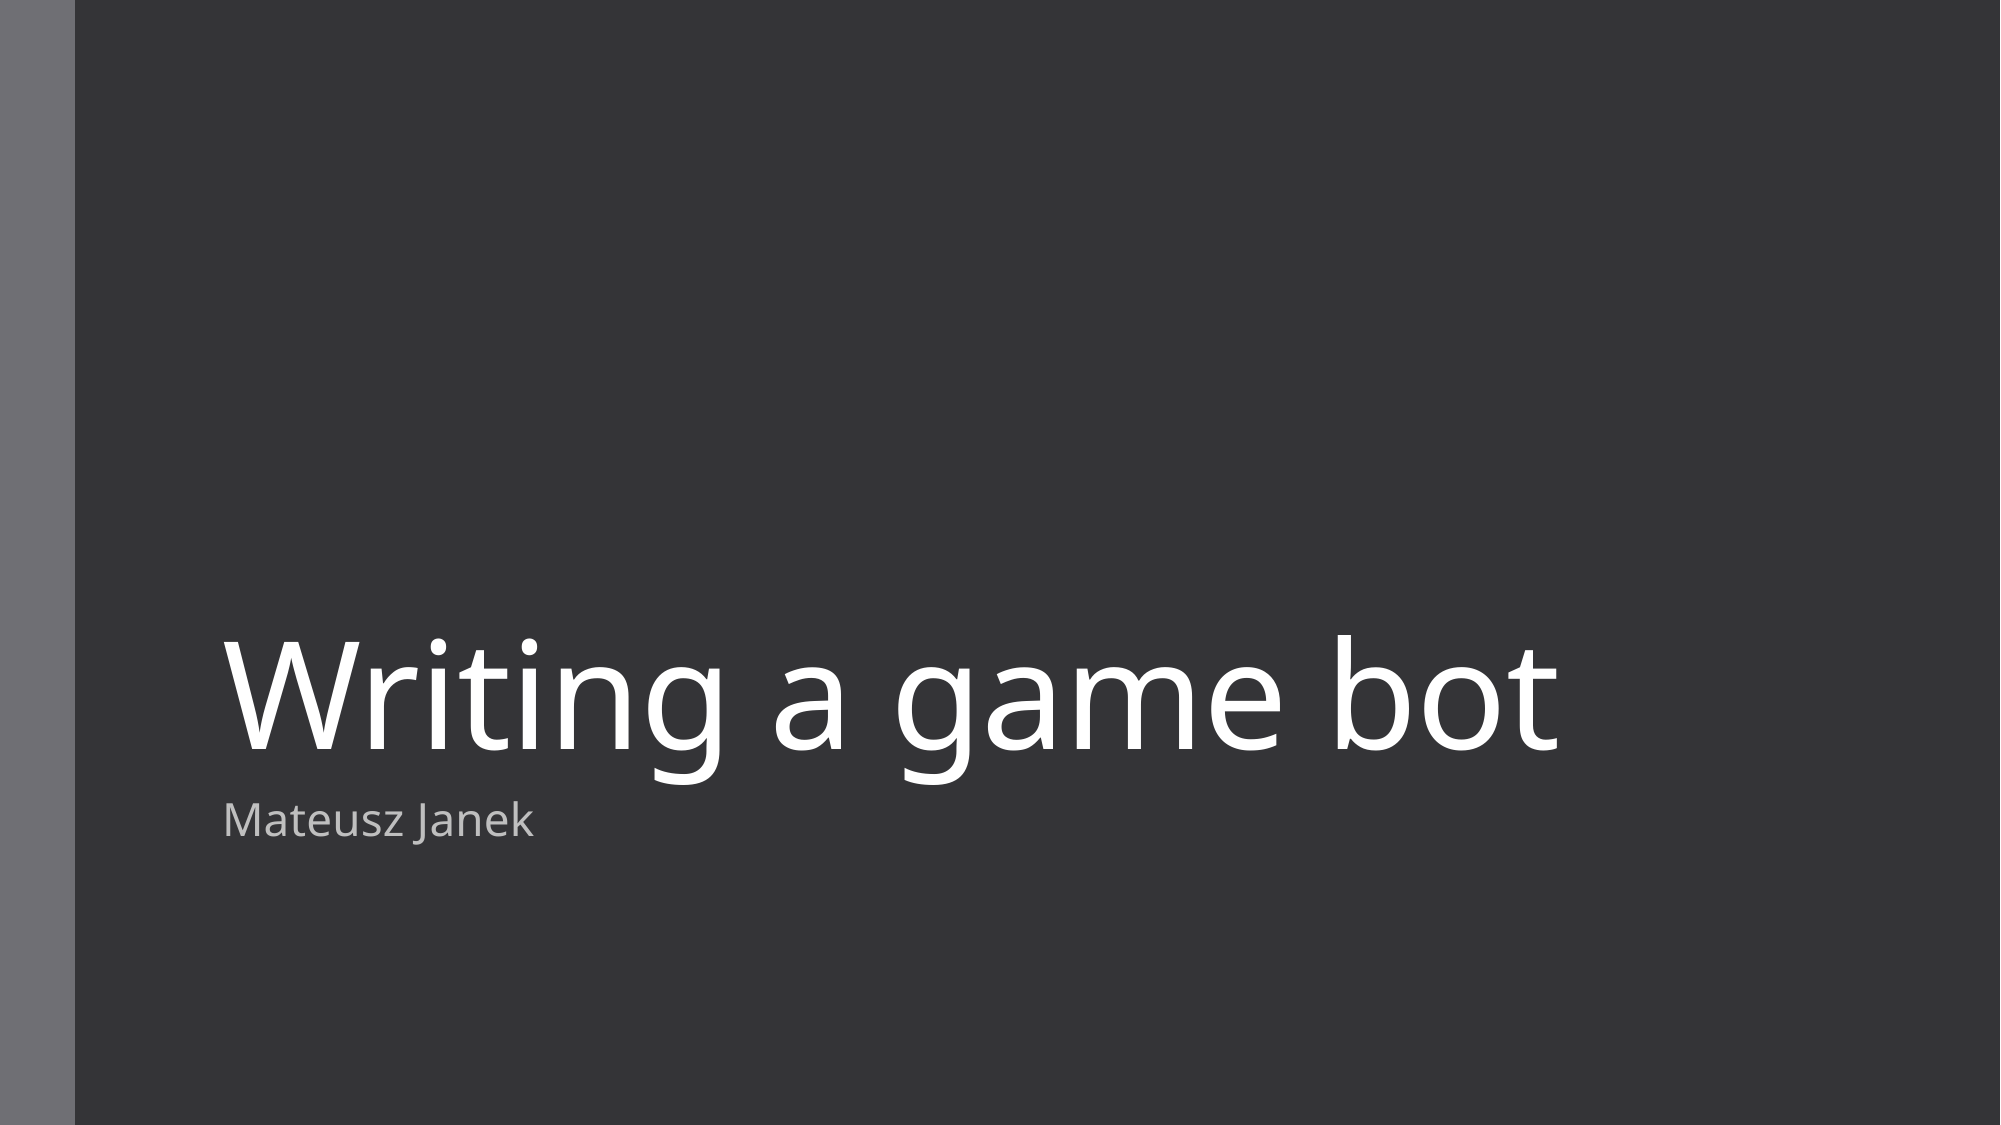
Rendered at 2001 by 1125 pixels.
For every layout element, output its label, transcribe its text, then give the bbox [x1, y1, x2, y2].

subtitle Mateusz Janek [206, 787, 1752, 1065]
title Writing a game bot [206, 124, 1752, 787]
